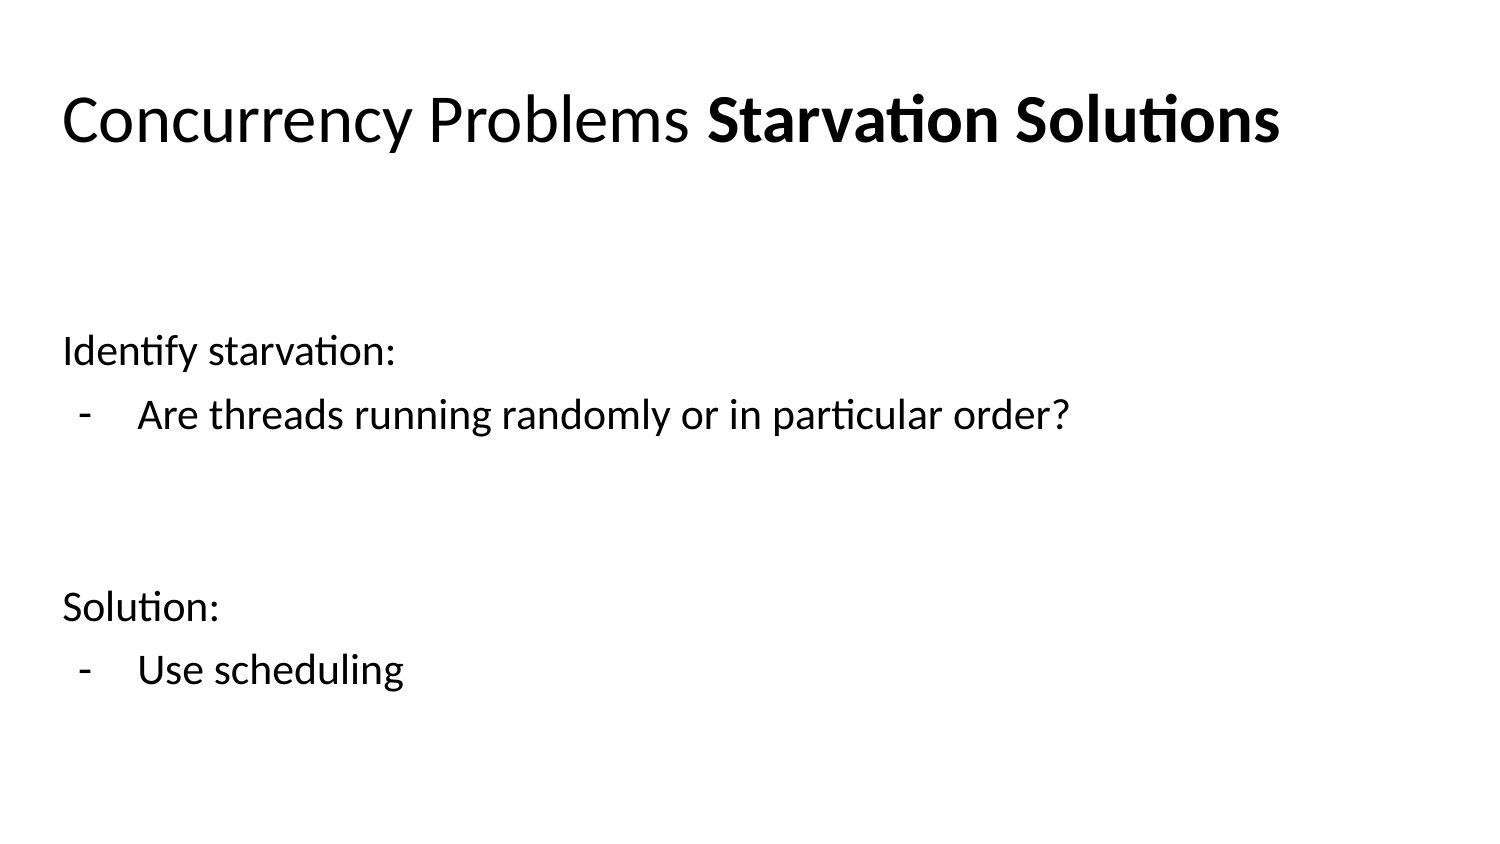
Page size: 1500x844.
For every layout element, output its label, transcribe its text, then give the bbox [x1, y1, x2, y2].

list Identify starvation: Are threads running randomly or in particular order? Solution: Use scheduling [51, 189, 1449, 750]
title Concurrency Problems Starvation Solutions [51, 72, 1449, 167]
